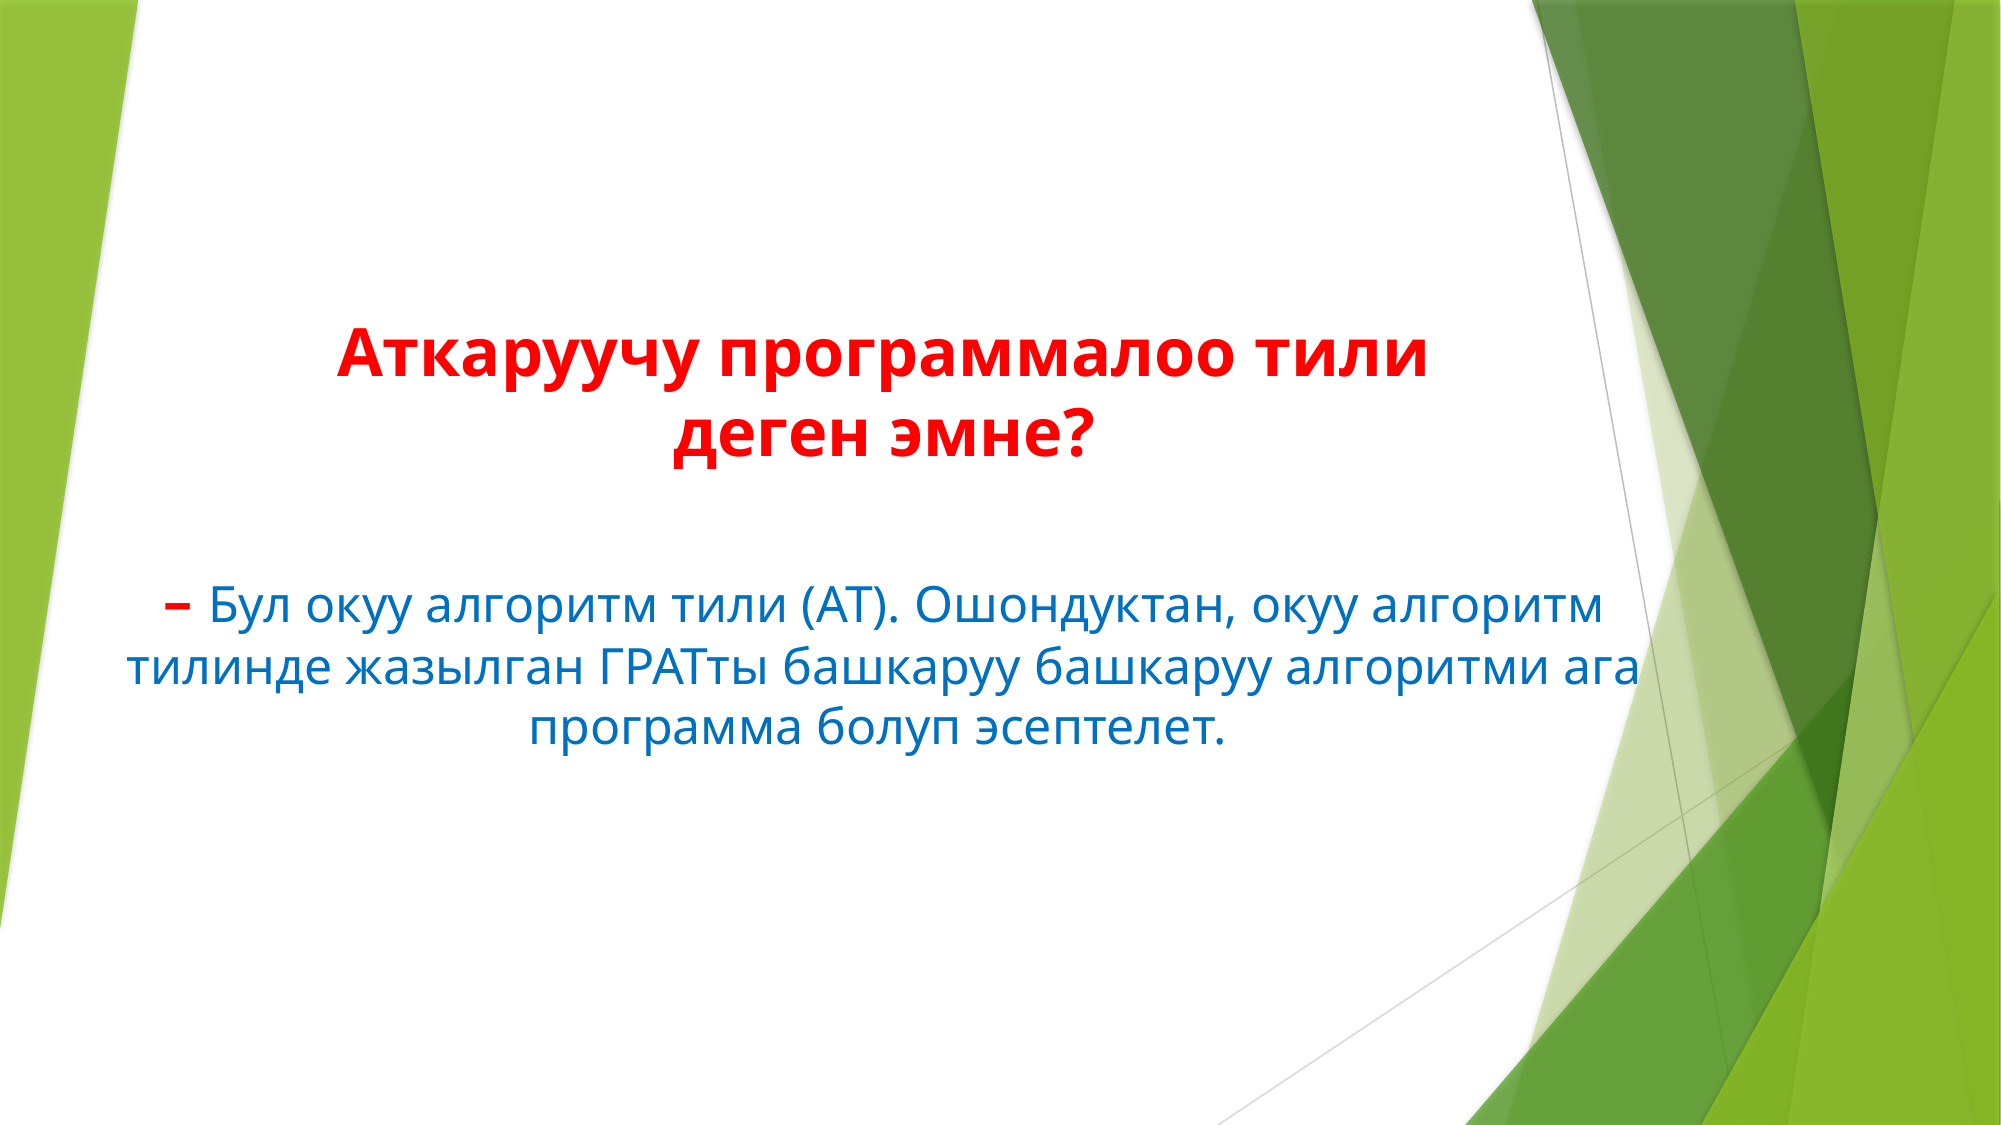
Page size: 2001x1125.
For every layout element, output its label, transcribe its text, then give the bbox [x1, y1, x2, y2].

subtitle – Бул окуу алгоритм тили (АТ). Ошондуктан, окуу алгоритм тилинде жазылган ГРАТты башкаруу башкаруу алгоритми ага программа болуп эсептелет. [48, 556, 1720, 737]
title Аткаруучу программалоо тили деген эмне? [247, 206, 1522, 477]
